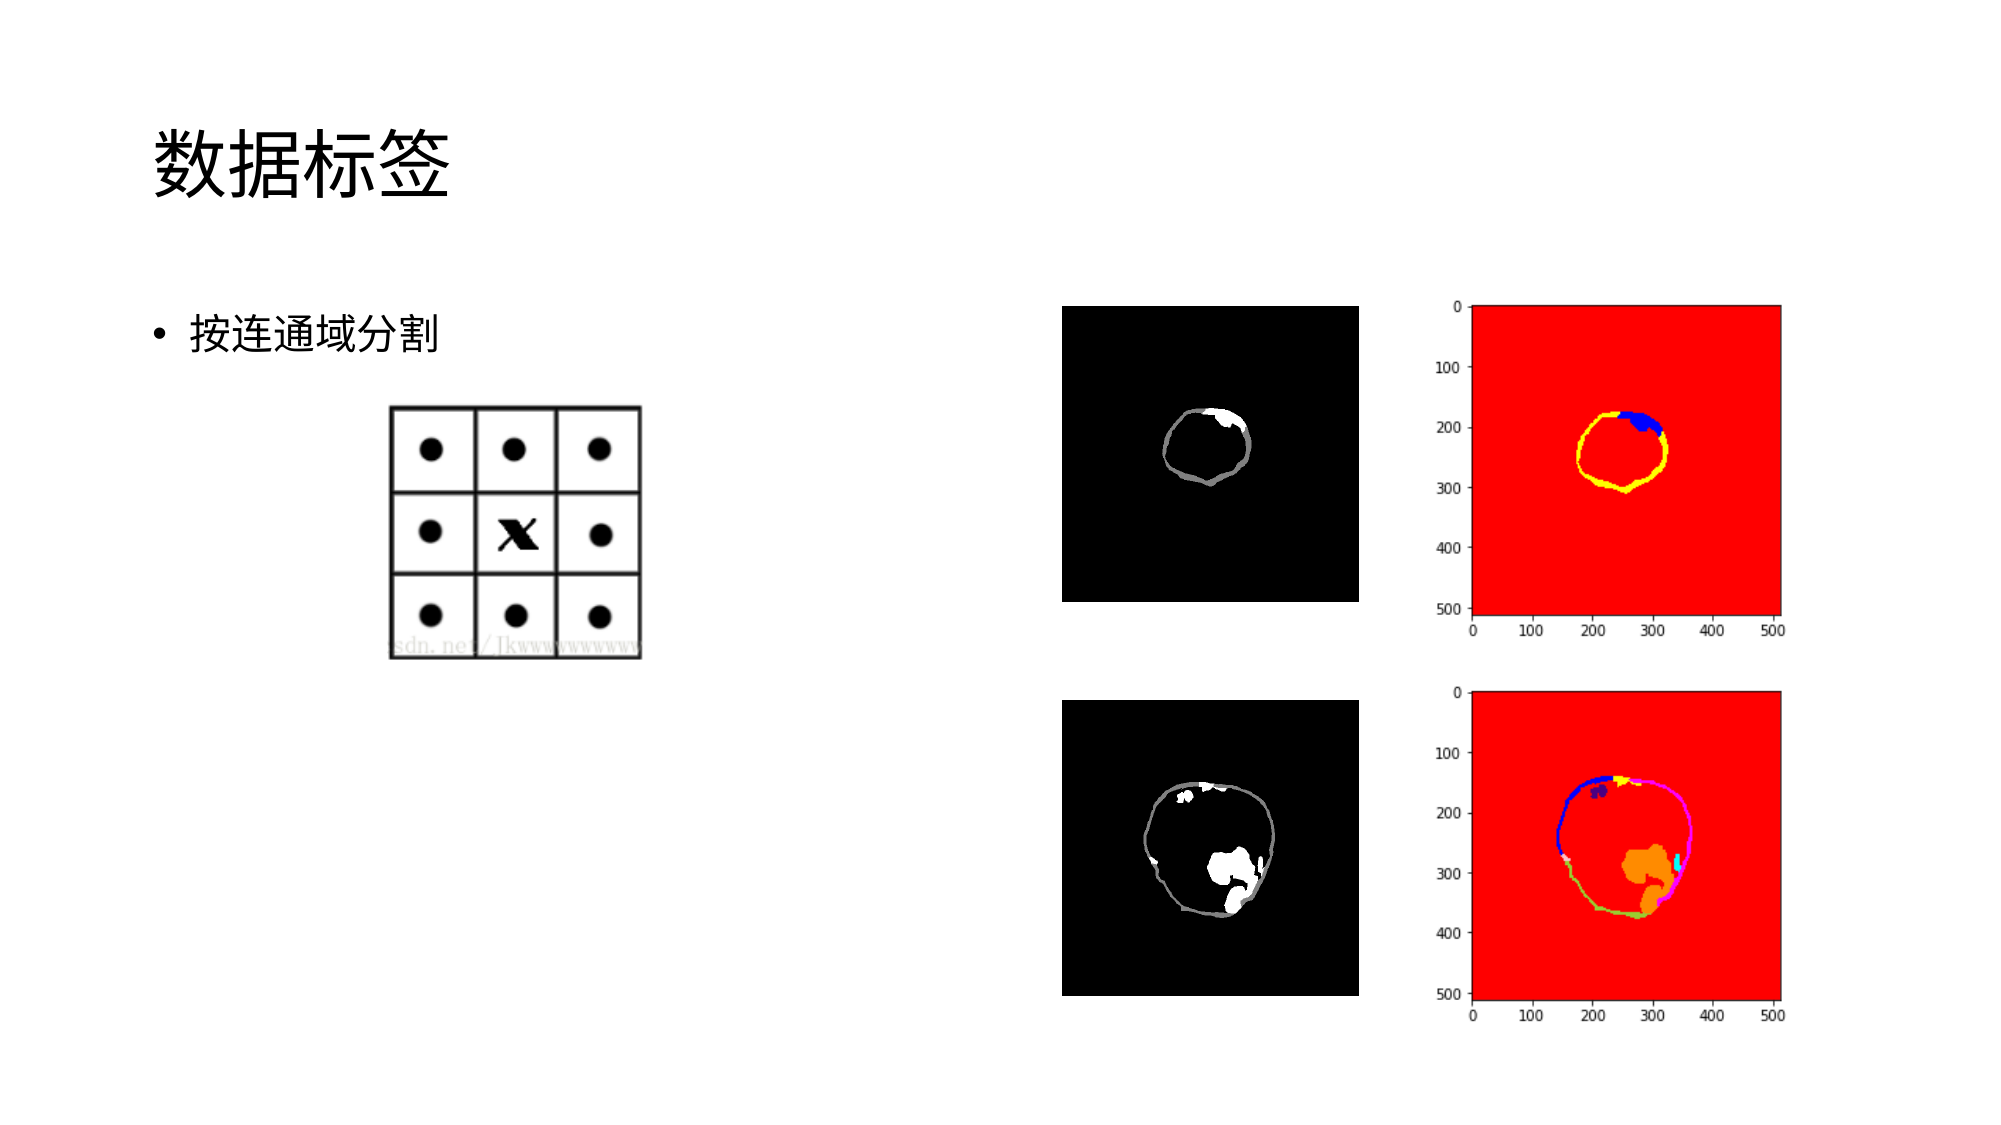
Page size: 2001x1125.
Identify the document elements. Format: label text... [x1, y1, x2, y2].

picture [1425, 677, 1796, 1035]
title 数据标签 [137, 59, 1863, 278]
picture [1425, 291, 1796, 649]
picture [387, 402, 644, 663]
list 按连通域分割 [137, 306, 1863, 1020]
picture [1062, 700, 1359, 996]
picture [1062, 305, 1359, 602]
